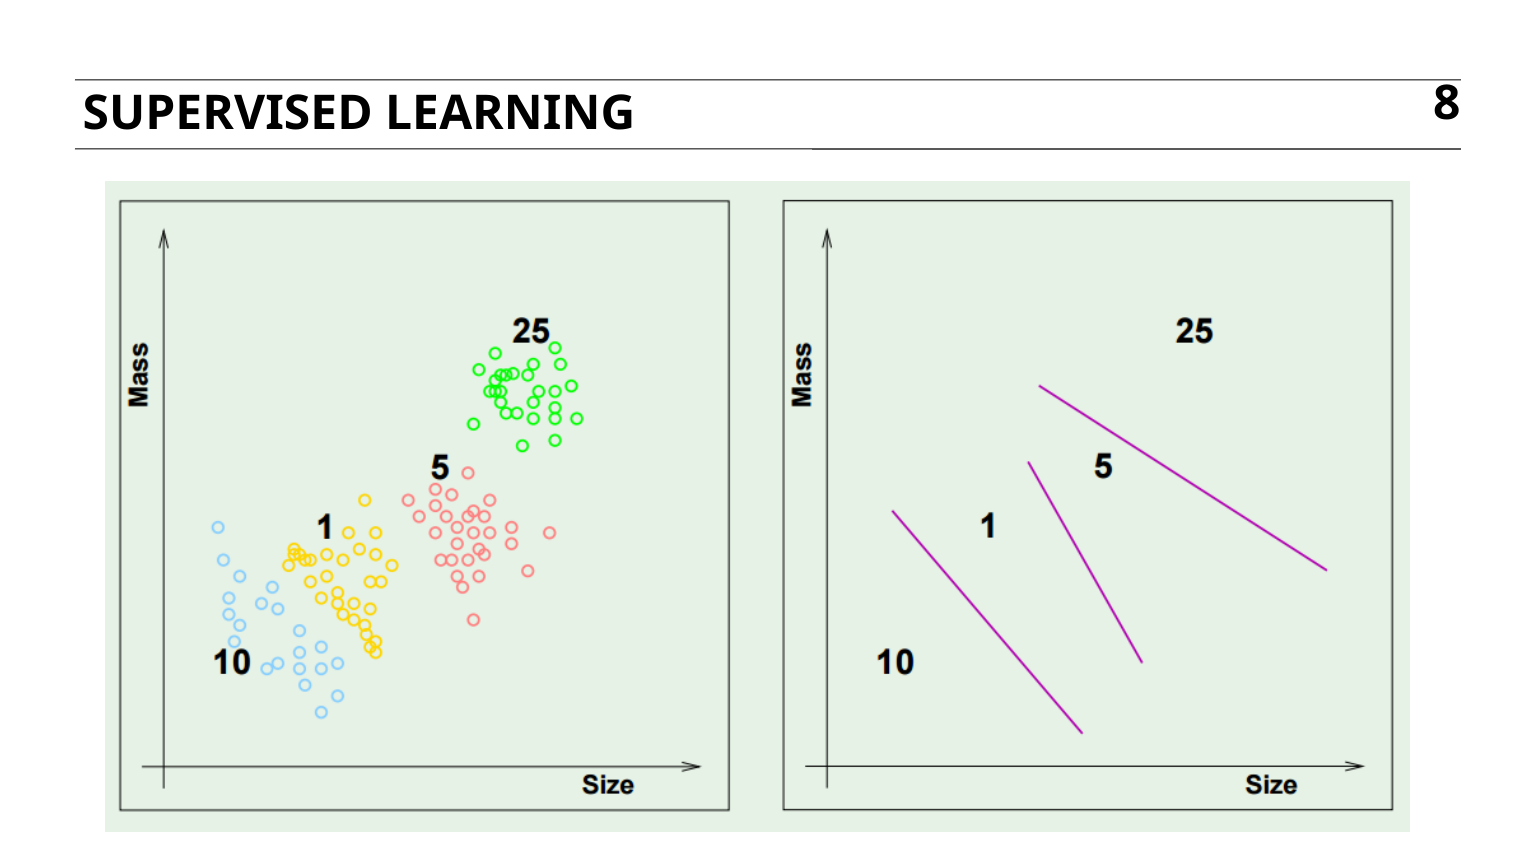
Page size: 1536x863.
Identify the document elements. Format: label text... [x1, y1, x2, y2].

list Supervised Learning [67, 81, 1118, 132]
picture [105, 180, 1410, 832]
slide_number 8 [1419, 86, 1461, 138]
